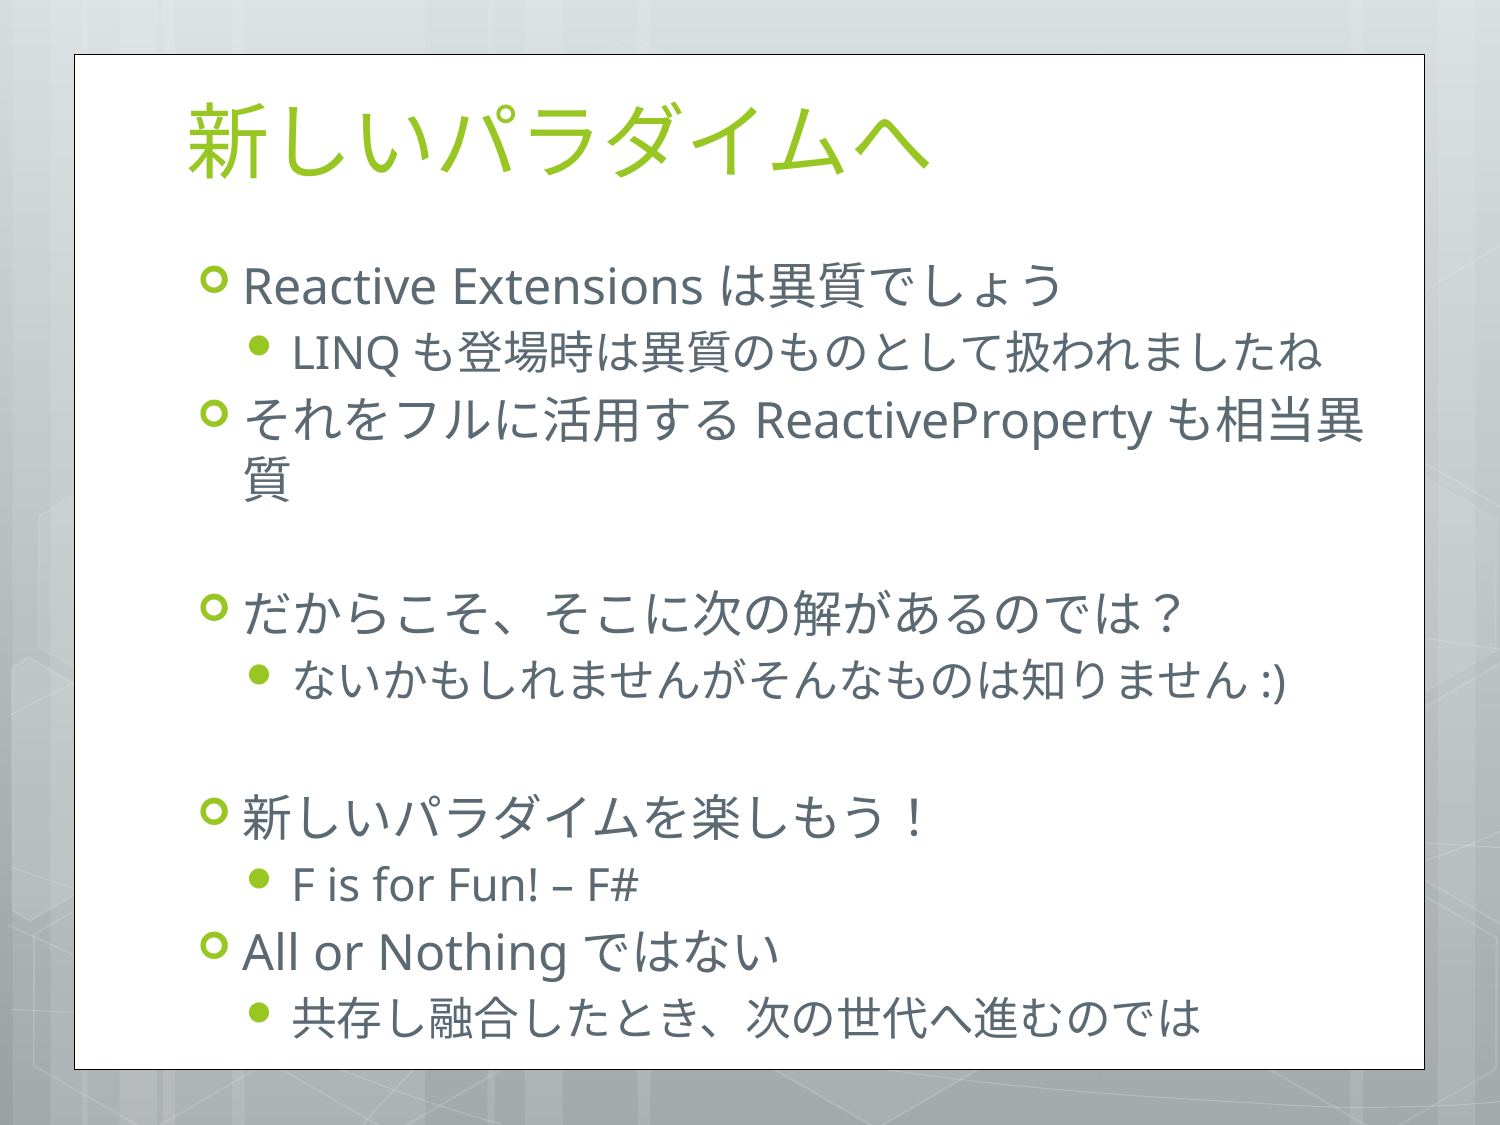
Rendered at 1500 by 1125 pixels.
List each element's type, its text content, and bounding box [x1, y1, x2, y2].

list Reactive Extensionsは異質でしょう LINQも登場時は異質のものとして扱われましたね それをフルに活用するReactivePropertyも相当異質 だからこそ、そこに次の解があるのでは？ ないかもしれませんがそんなものは知りません:) 新しいパラダイムを楽しもう！ F is for Fun! – F# All or Nothingではない 共存し融合したとき、次の世代へ進むのでは [171, 246, 1400, 1047]
title 新しいパラダイムへ [171, 66, 1324, 197]
